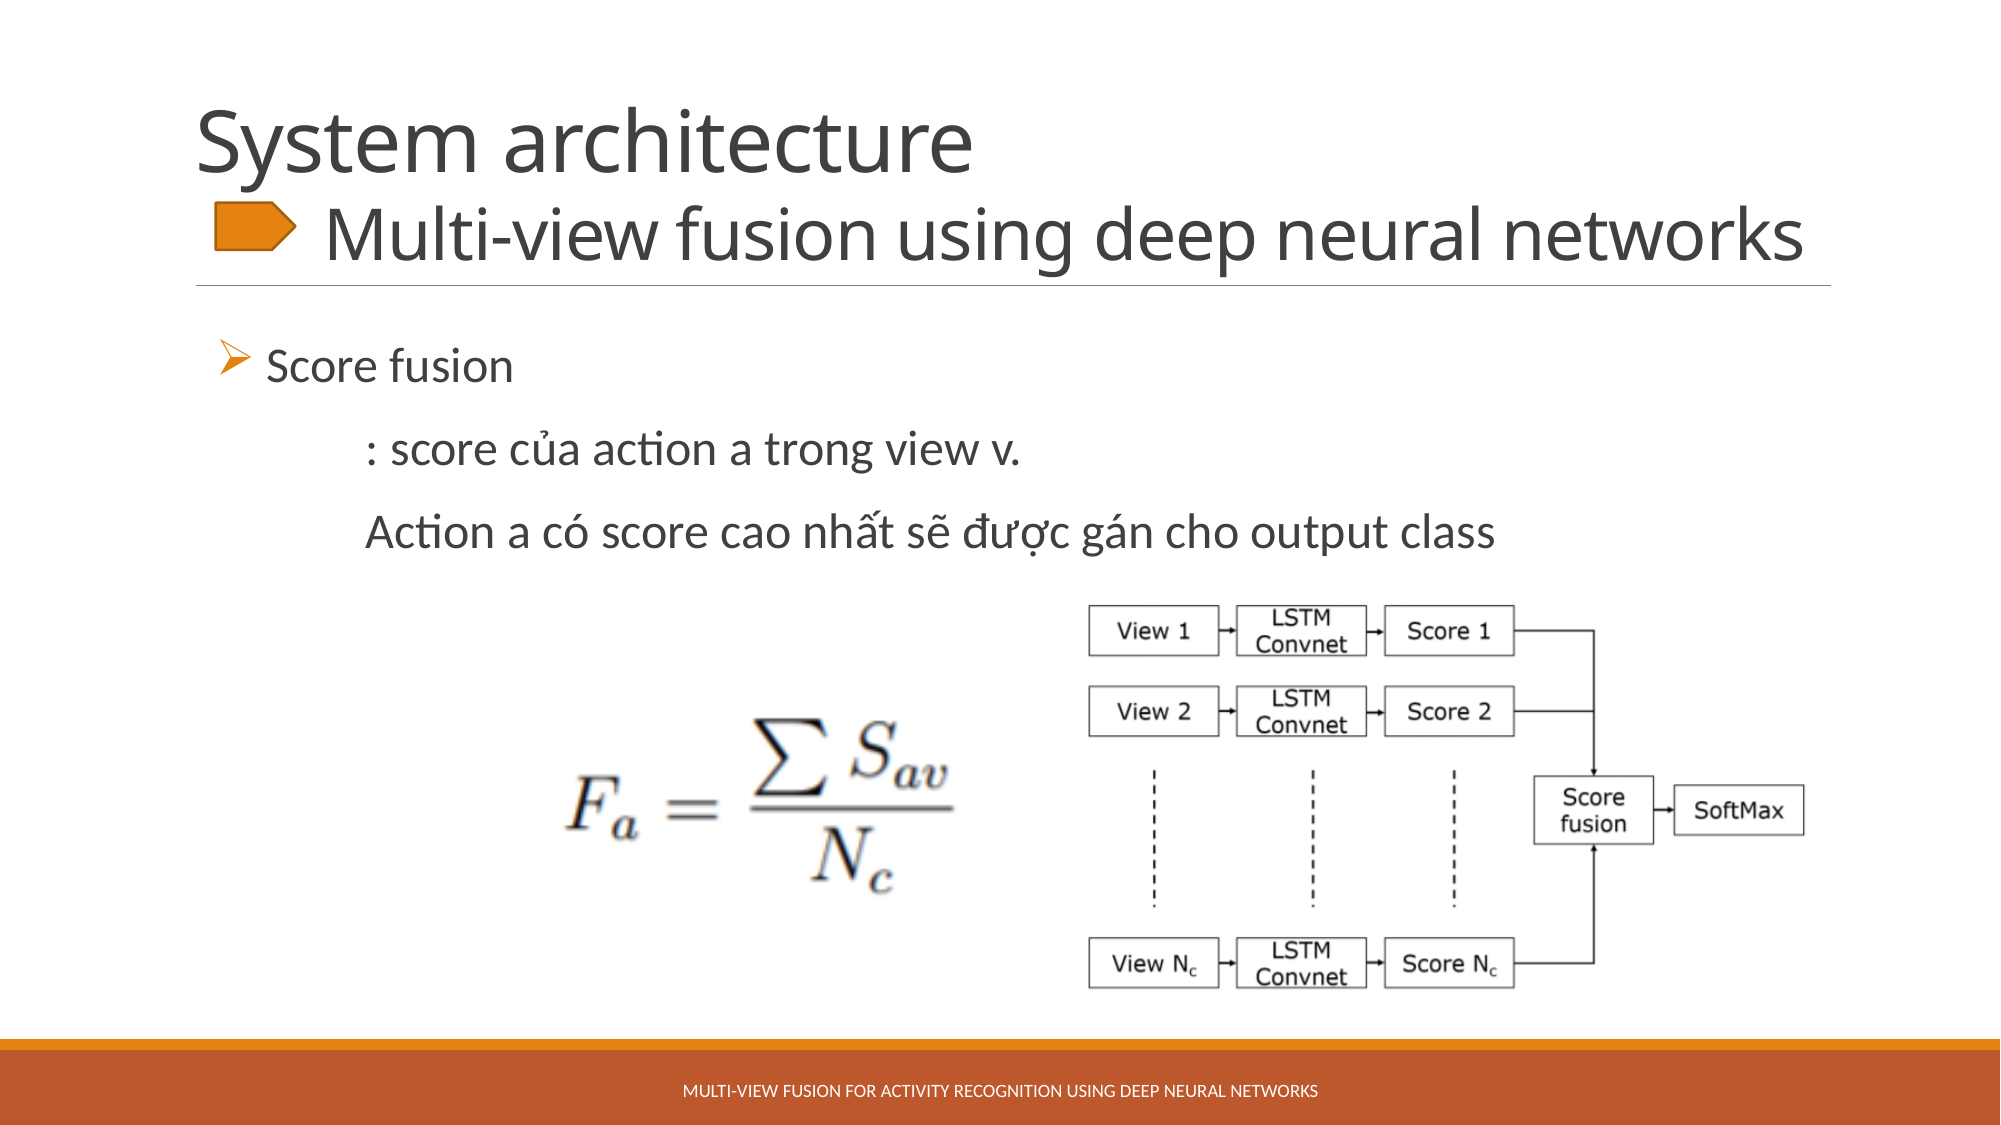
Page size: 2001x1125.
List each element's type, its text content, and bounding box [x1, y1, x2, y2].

picture [546, 634, 1006, 955]
title System architecture Multi-view fusion using deep neural networks [180, 47, 1830, 285]
picture [1082, 594, 1813, 995]
text_box [214, 201, 297, 252]
footer Multi-view fusion for activity recognition using deep neural networks [604, 1059, 1396, 1120]
